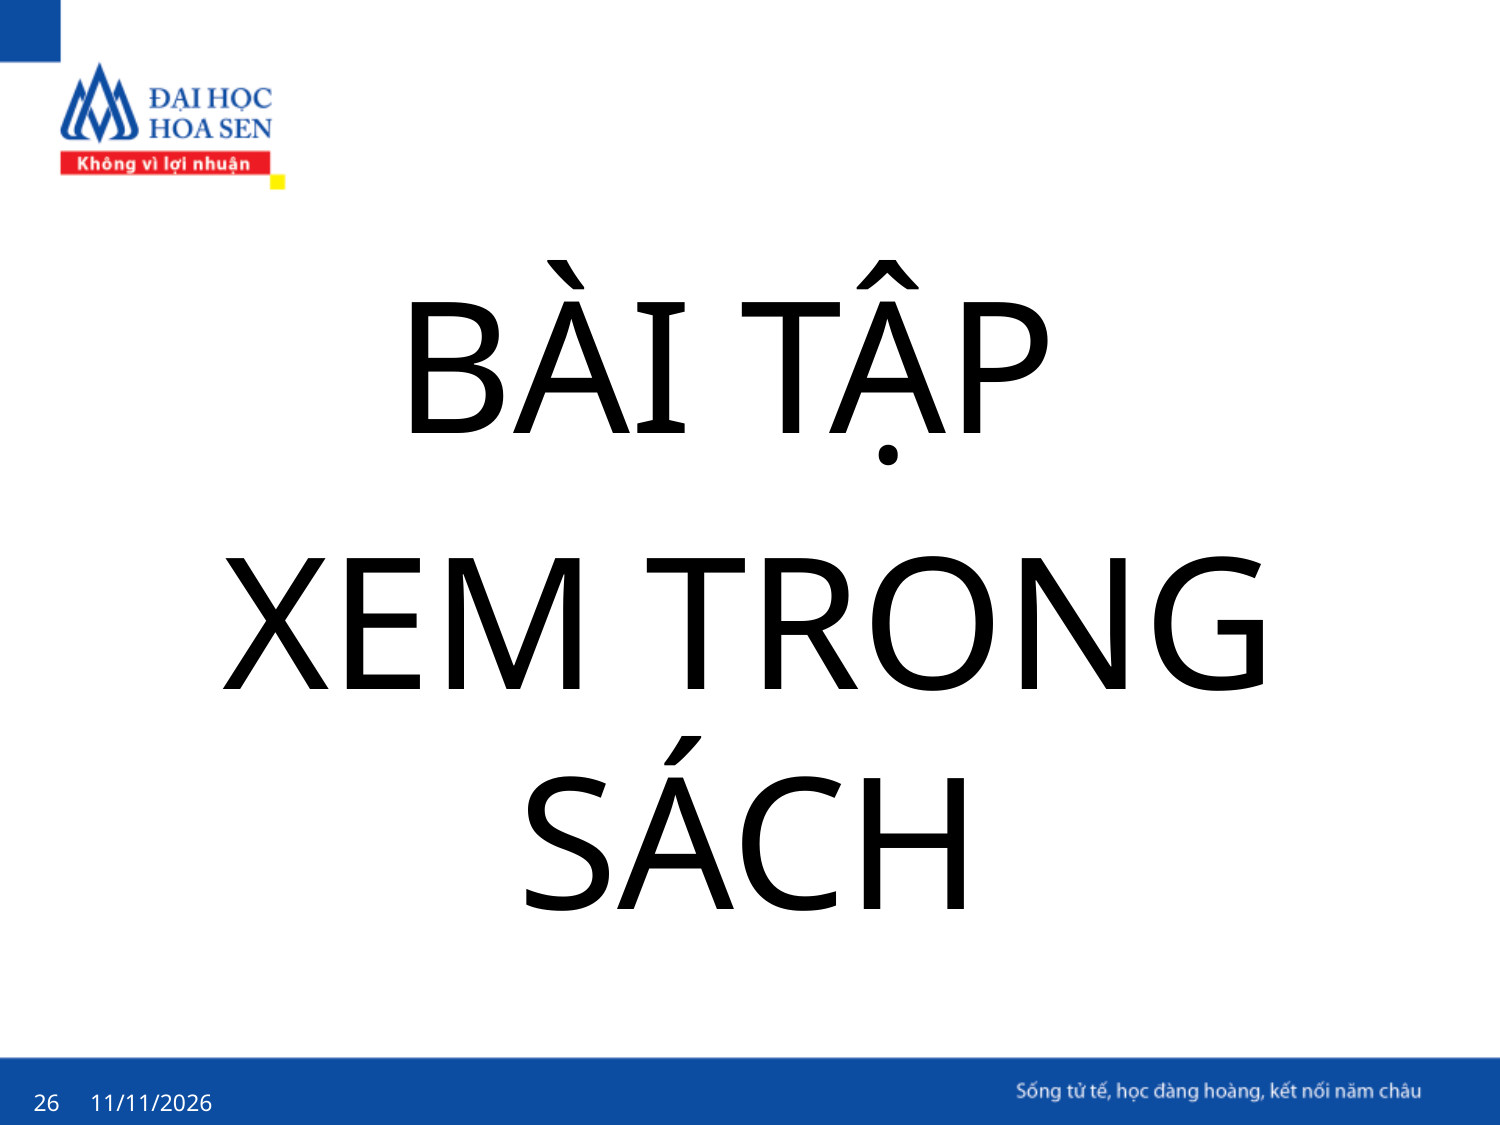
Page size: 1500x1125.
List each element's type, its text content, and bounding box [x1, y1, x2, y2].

slide_number 26 [0, 1083, 75, 1125]
list BÀI TẬP XEM TRONG SÁCH [75, 242, 1425, 1005]
picture [0, 0, 1500, 1125]
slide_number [75, 1083, 265, 1125]
